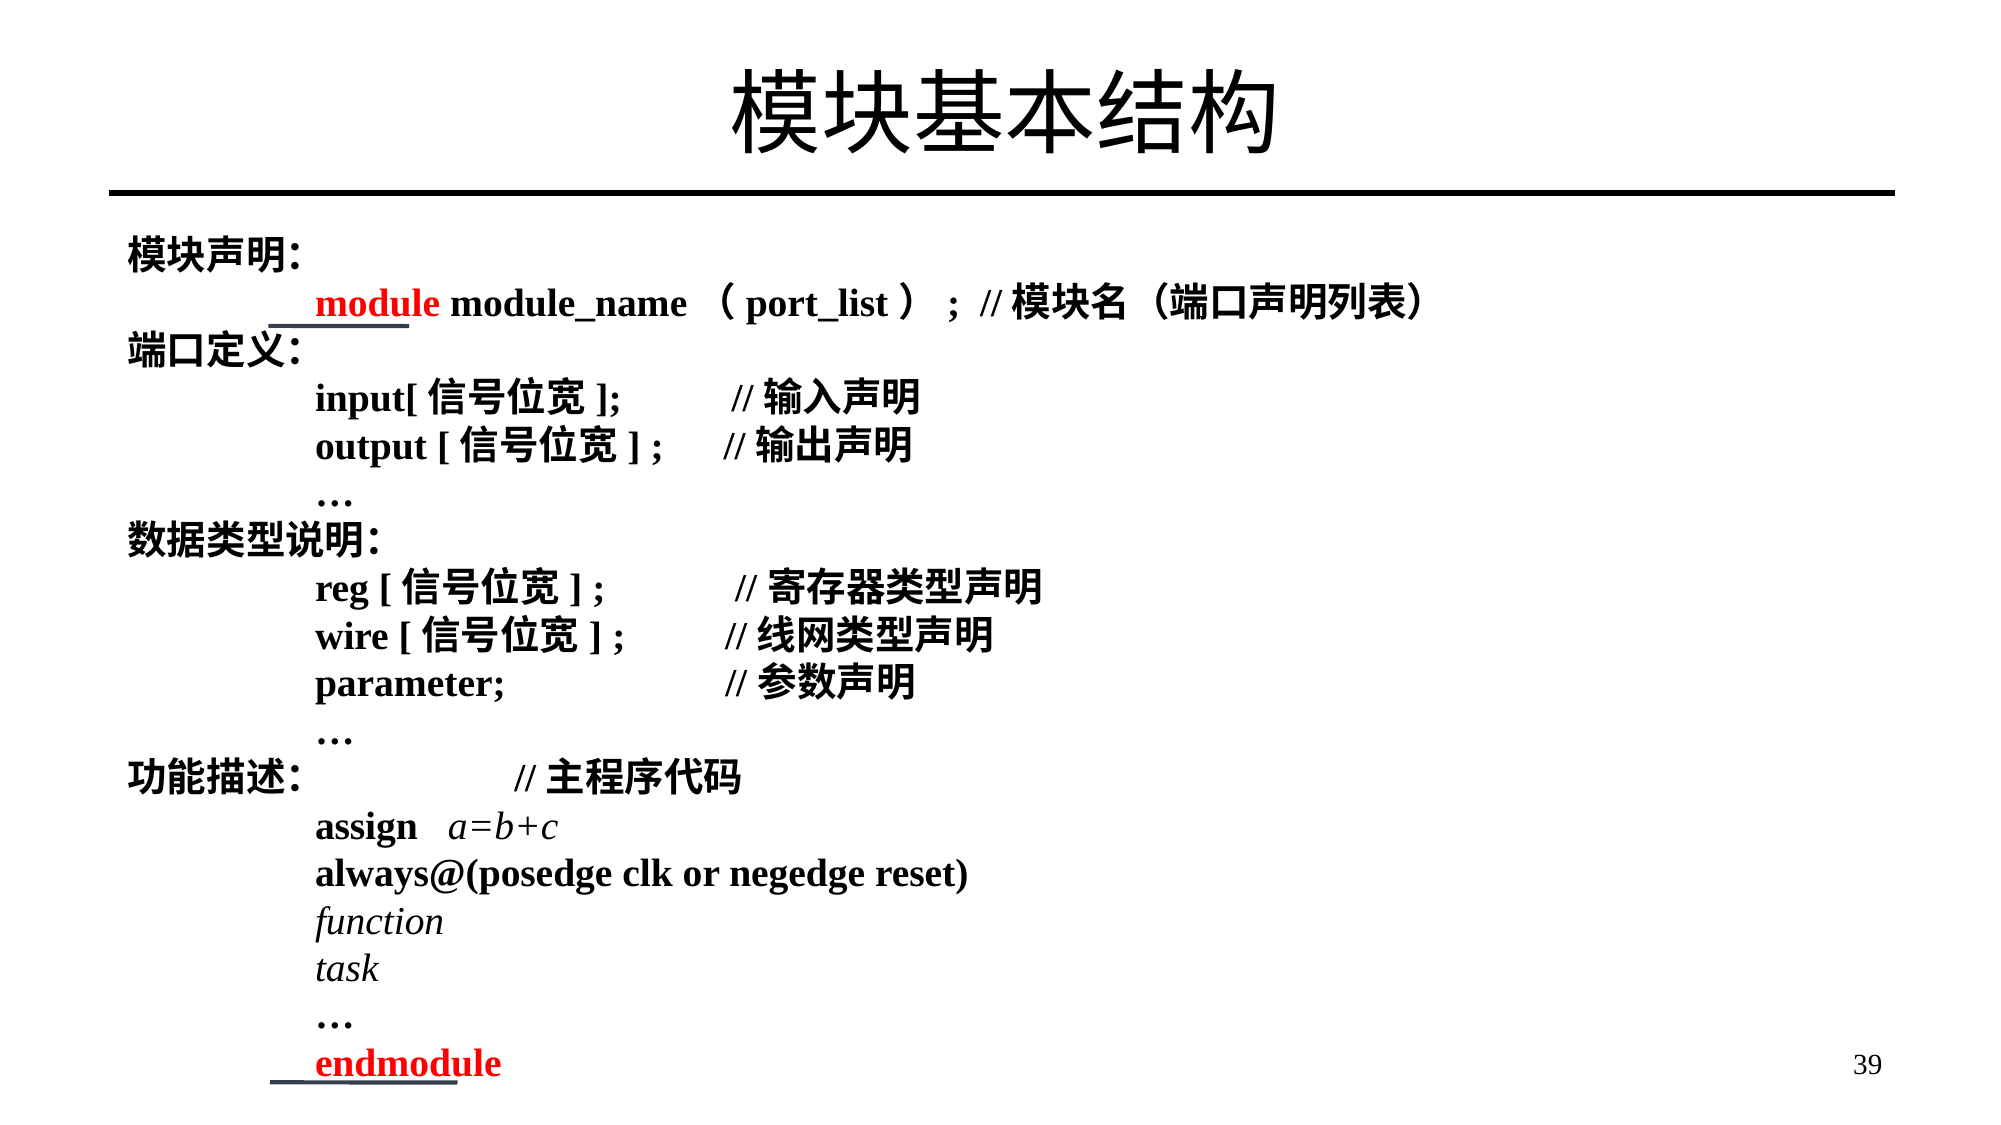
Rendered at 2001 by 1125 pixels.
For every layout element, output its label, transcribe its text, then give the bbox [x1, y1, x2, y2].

slide_number 39 [1330, 1025, 1898, 1100]
list 模块声明： module module_name（port_list）; //模块名（端口声明列表） 端口定义： input[信号位宽]; //输入声明 output [信号位宽] ; //输出声明 … 数据类型说明： reg [信号位宽] ; //寄存器类型声明 wire [信号位宽] ; //线网类型声明 parameter; //参数声明 … 功能描述： //主程序代码 assign a=b+c always@(posedge clk or negedge reset) function task … endmodule [112, 222, 1898, 1000]
title 模块基本结构 [112, 52, 1898, 181]
